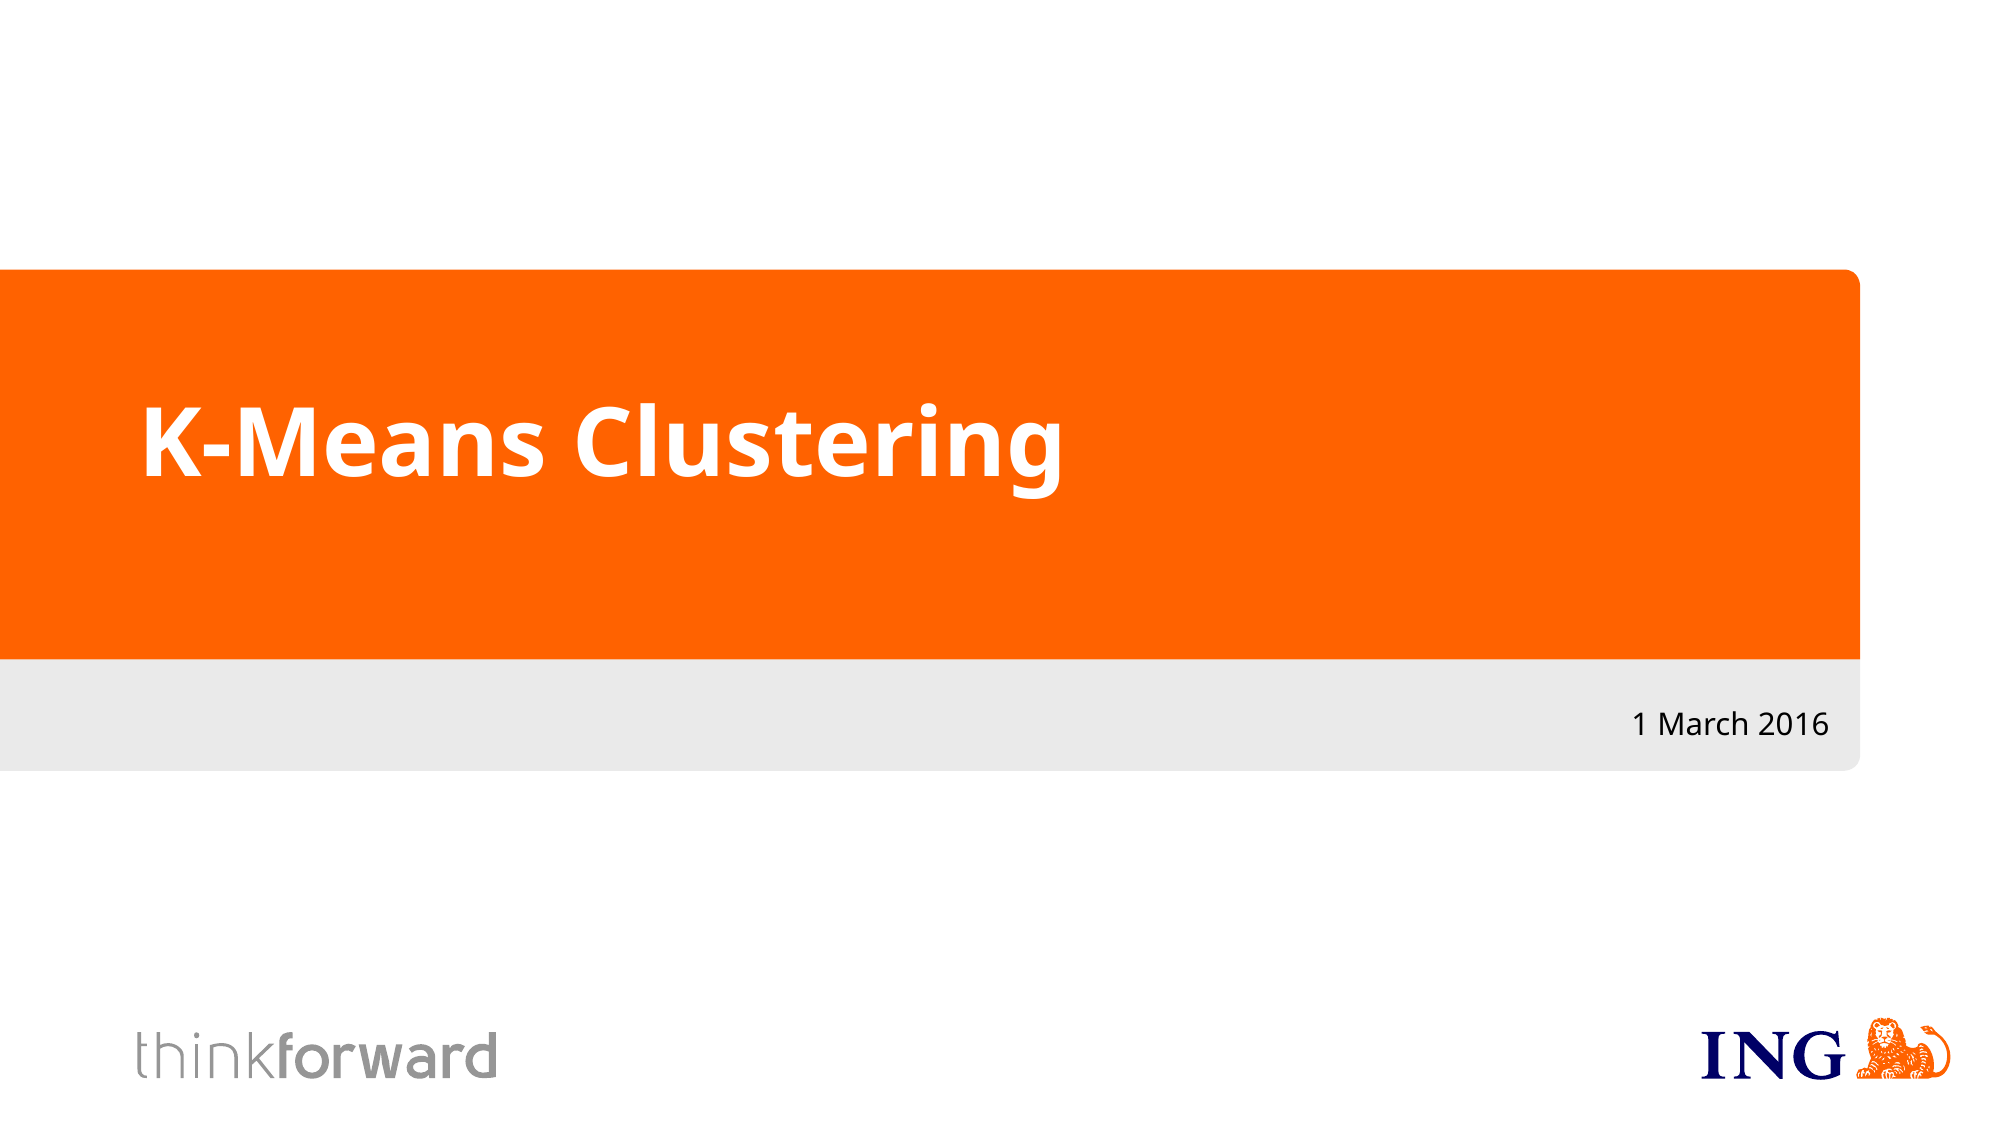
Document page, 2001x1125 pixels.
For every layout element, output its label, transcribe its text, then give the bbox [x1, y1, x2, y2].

picture [137, 1032, 497, 1080]
title K-Means Clustering [138, 347, 1830, 549]
list 1 March 2016 [1339, 703, 1830, 750]
